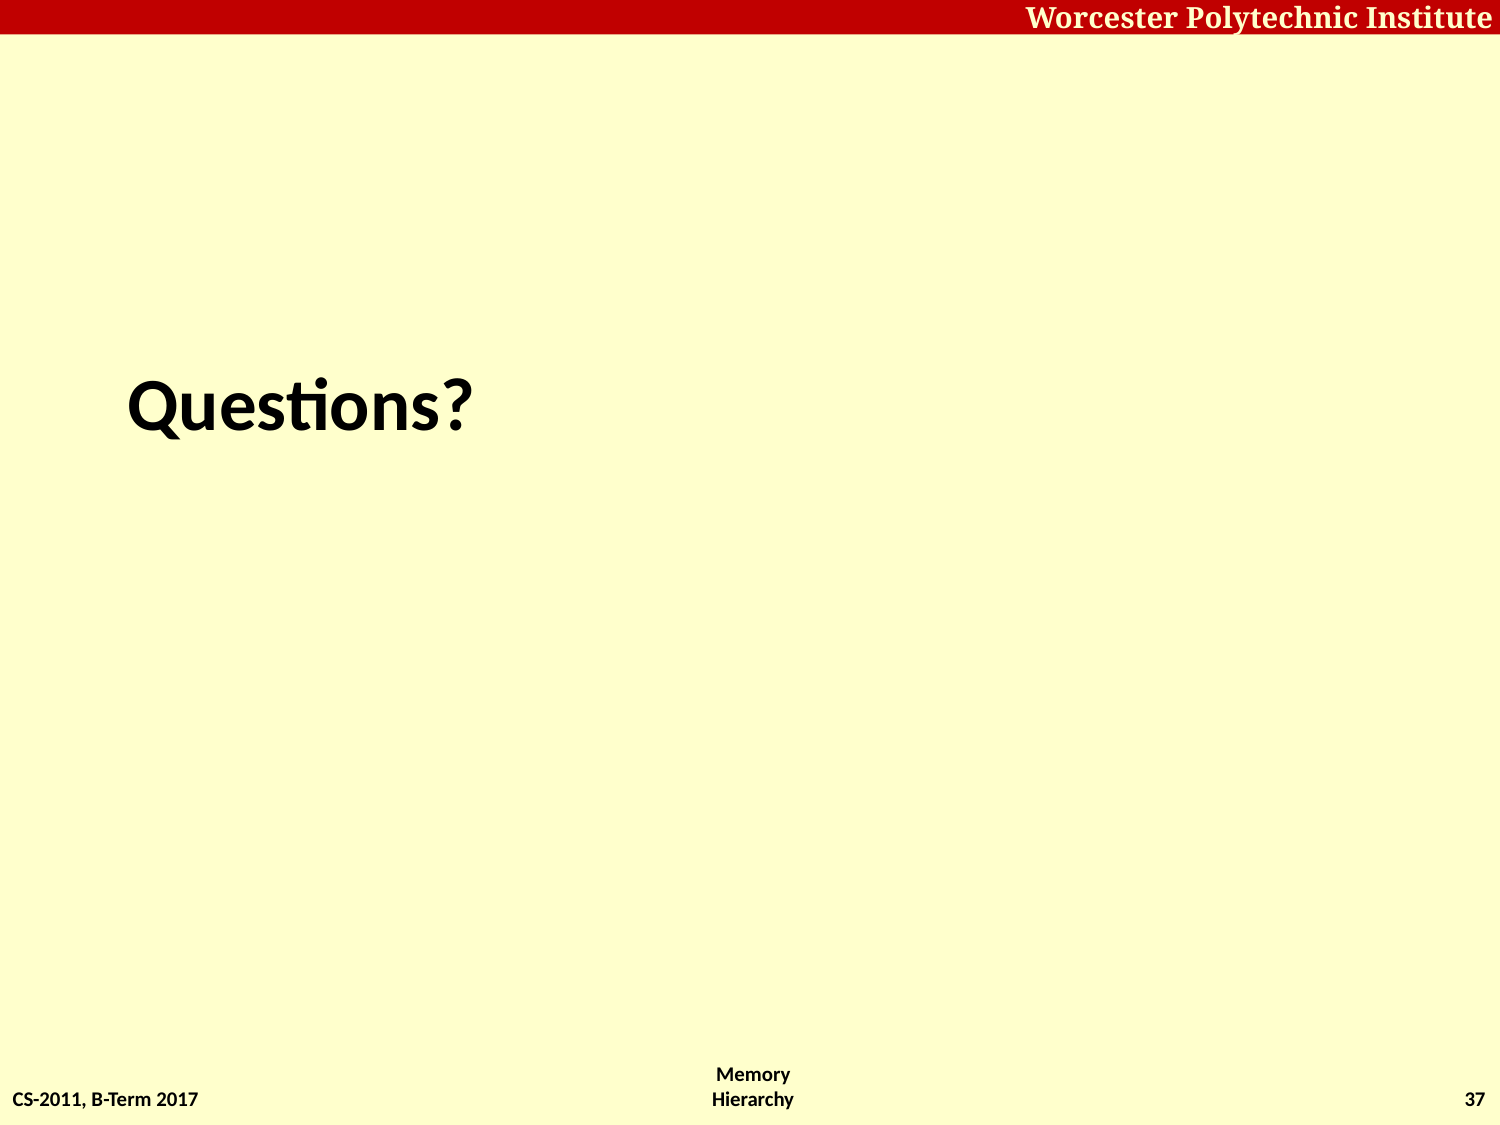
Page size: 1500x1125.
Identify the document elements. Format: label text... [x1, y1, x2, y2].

slide_number 37 [1460, 1085, 1486, 1111]
title Questions? [112, 279, 1388, 522]
footer Memory Hierarchy [691, 1084, 809, 1111]
slide_number CS-2011, B-Term 2017 [12, 1085, 205, 1111]
